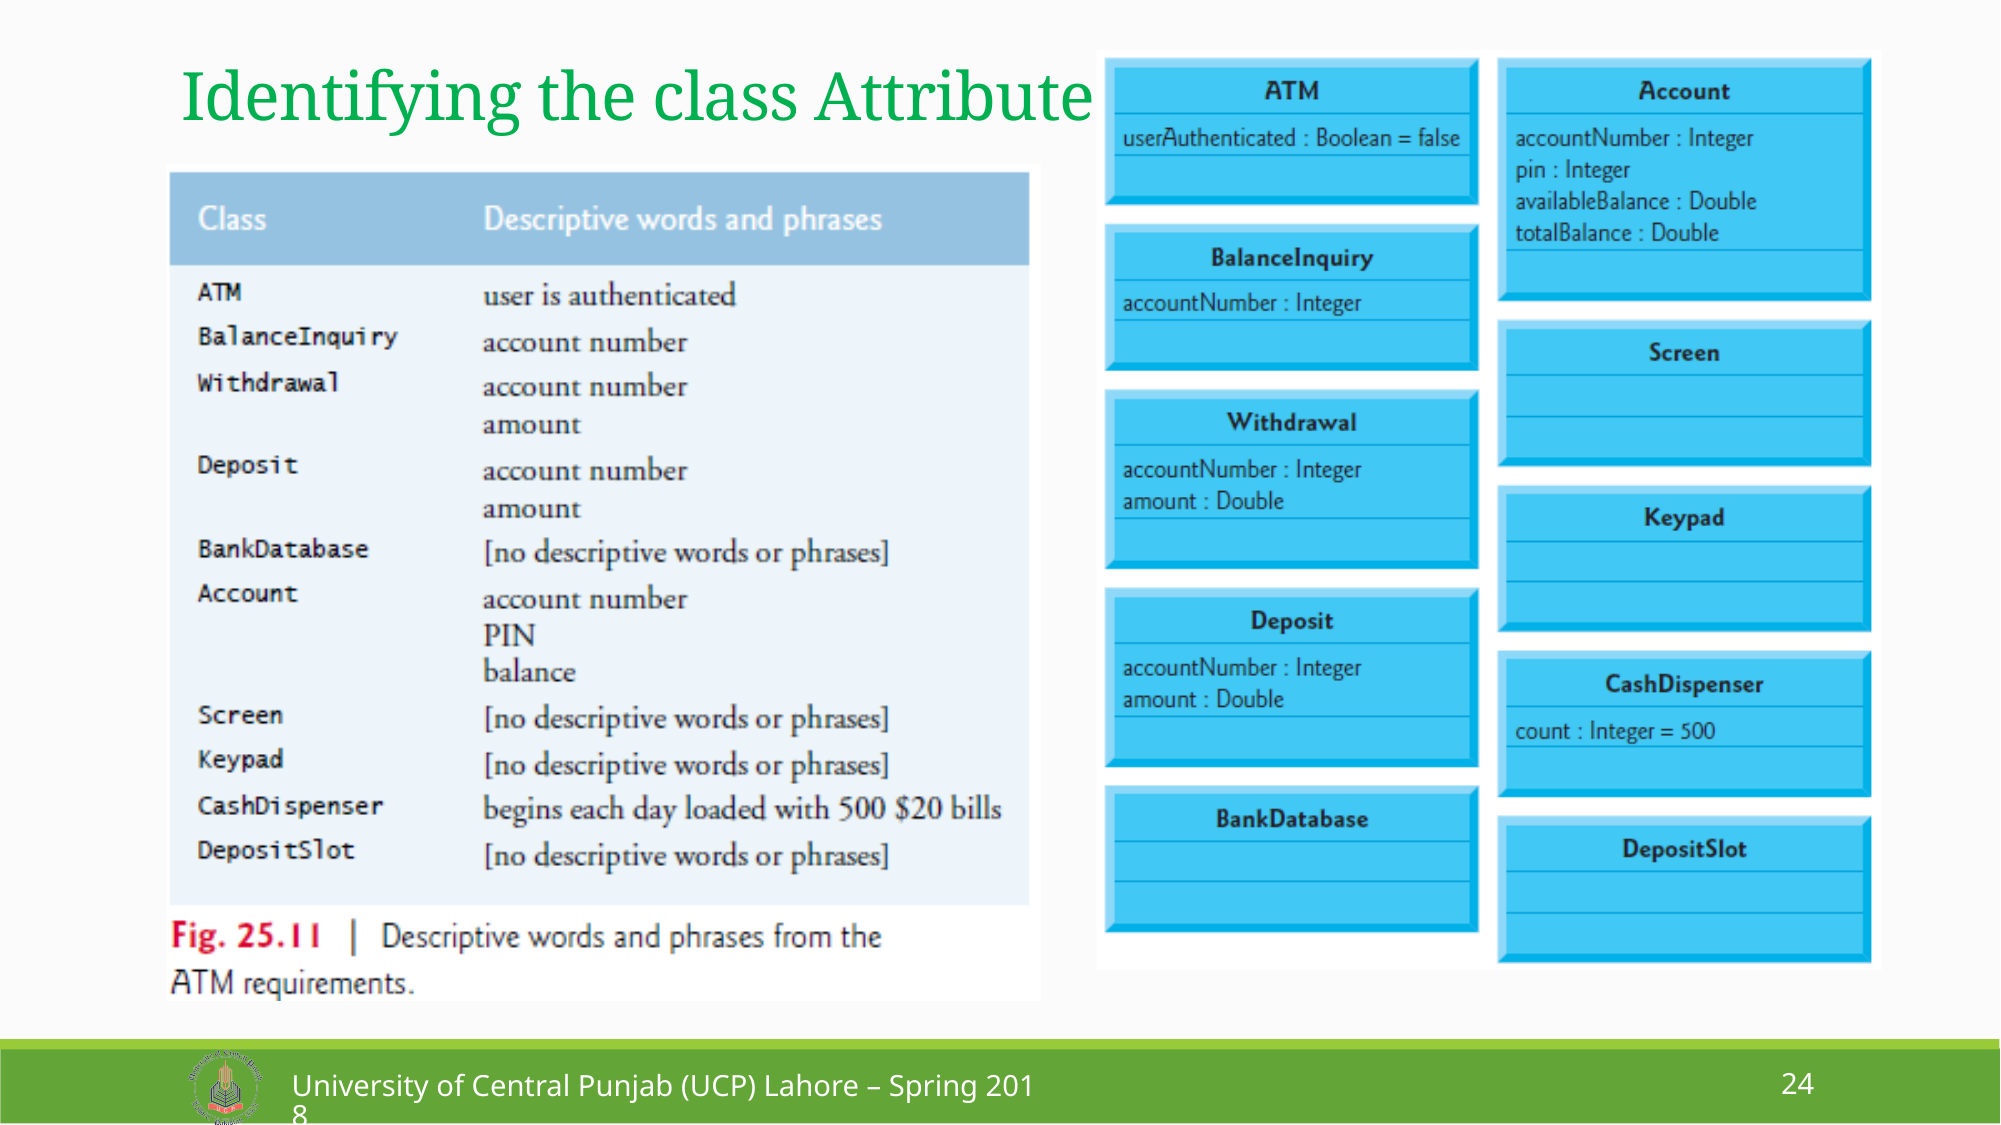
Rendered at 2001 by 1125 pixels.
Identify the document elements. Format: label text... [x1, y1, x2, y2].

text_box Identifying the class Attributes [166, 50, 1094, 142]
slide_number 24 [1763, 1055, 1830, 1116]
footer University of Central Punjab (UCP) Lahore – Spring 2018 [276, 1057, 1068, 1118]
picture [1095, 49, 1883, 971]
picture [186, 1048, 265, 1125]
picture [166, 163, 1041, 1002]
